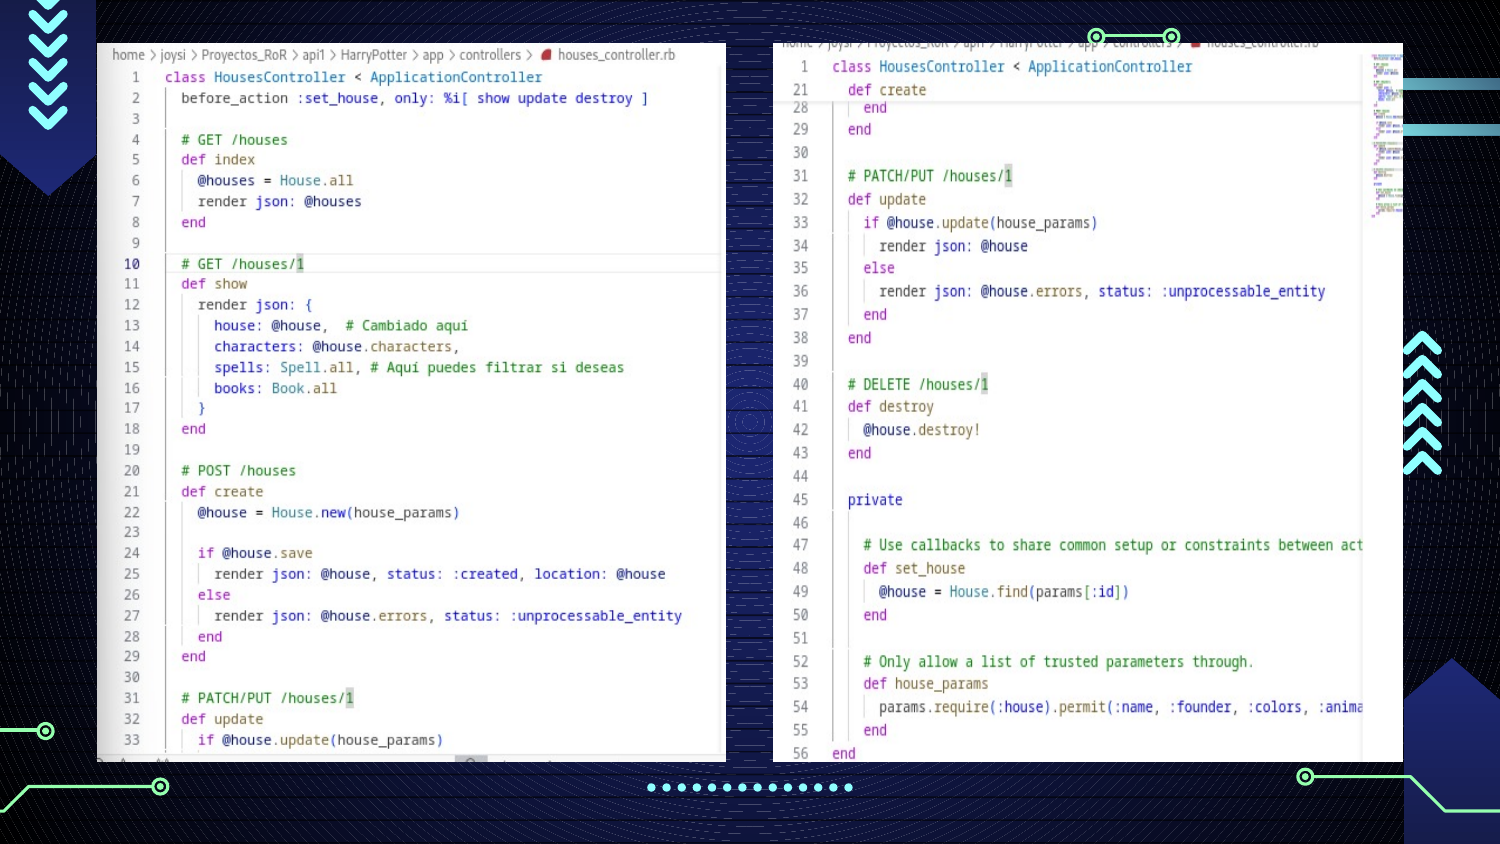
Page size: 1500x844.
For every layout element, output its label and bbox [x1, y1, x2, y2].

picture [773, 43, 1403, 762]
text_box [1408, 382, 1495, 423]
picture [97, 43, 727, 762]
